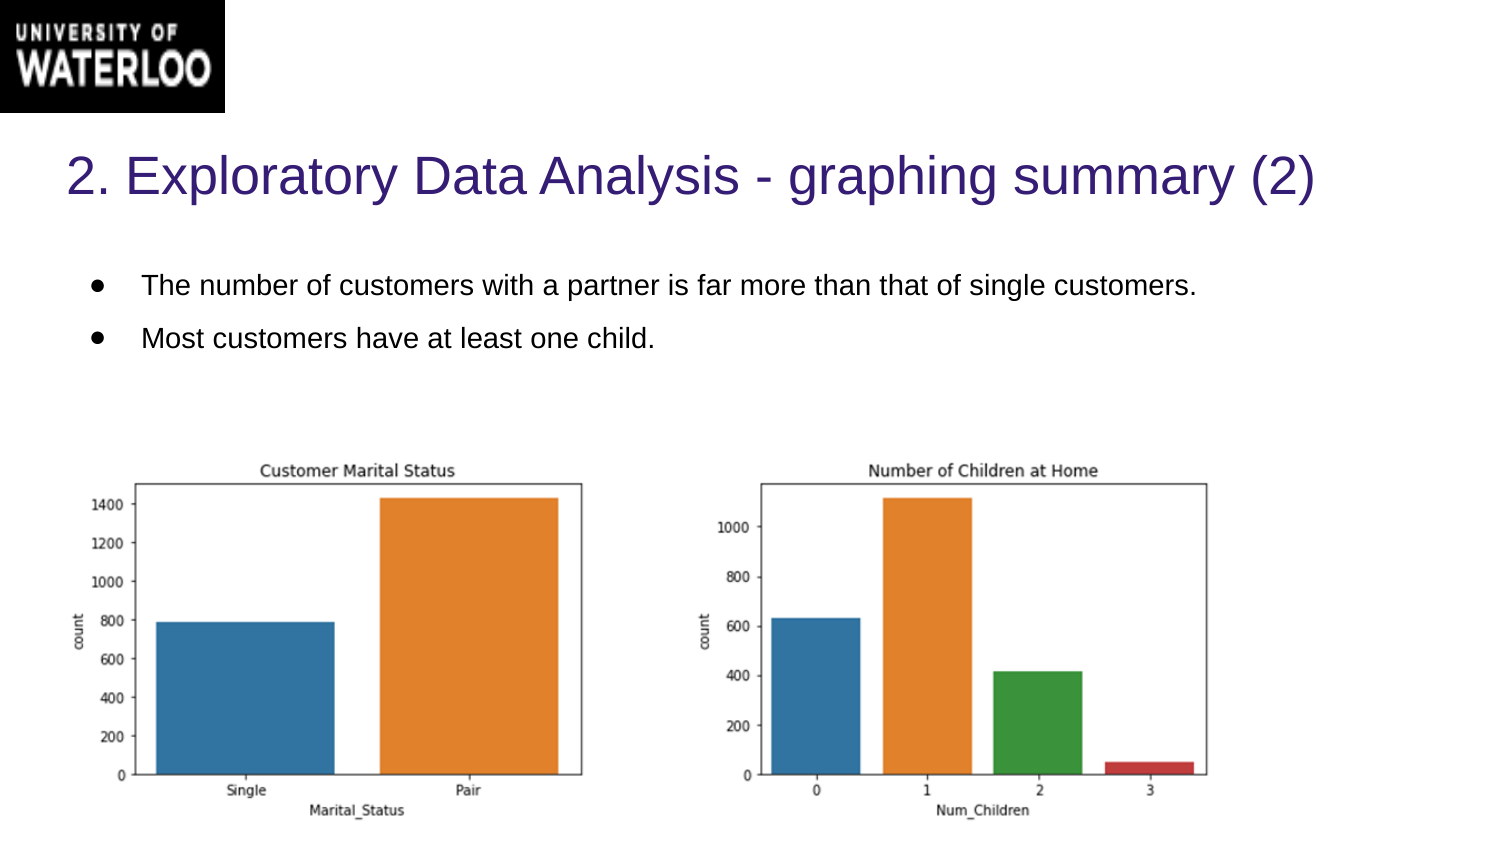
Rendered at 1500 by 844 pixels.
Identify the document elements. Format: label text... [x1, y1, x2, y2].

picture [0, 0, 226, 113]
picture [63, 454, 589, 826]
picture [689, 454, 1215, 826]
title 2. Exploratory Data Analysis - graphing summary (2) [51, 125, 1449, 214]
list The number of customers with a partner is far more than that of single customers. Most customers have at least one child. [51, 233, 1391, 756]
